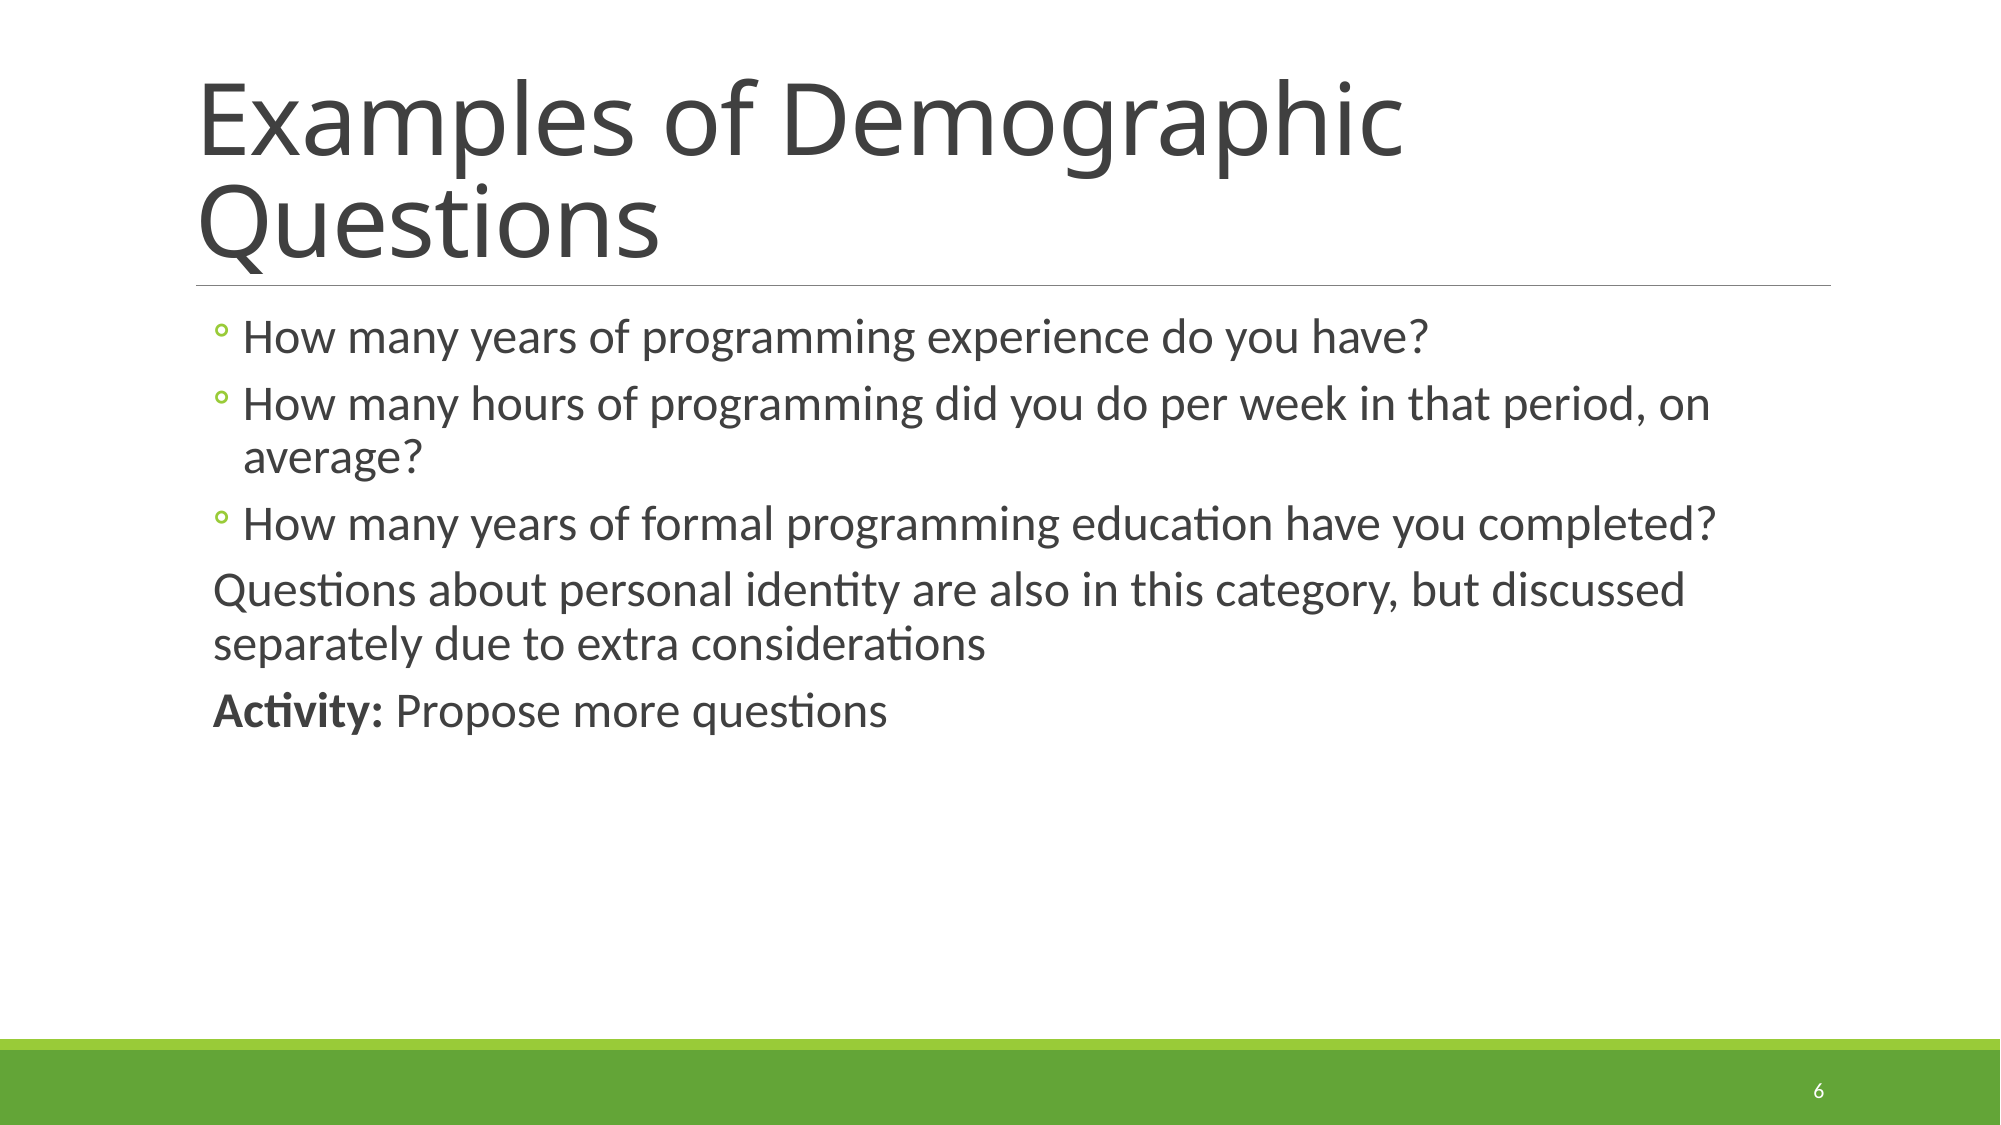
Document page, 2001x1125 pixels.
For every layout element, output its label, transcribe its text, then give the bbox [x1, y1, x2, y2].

title Examples of Demographic Questions [180, 47, 1830, 285]
list How many years of programming experience do you have? How many hours of programming did you do per week in that period, on average? How many years of formal programming education have you completed? Questions about personal identity are also in this category, but discussed separately due to extra considerations Activity: Propose more questions [180, 302, 1830, 963]
slide_number 6 [1624, 1059, 1840, 1120]
